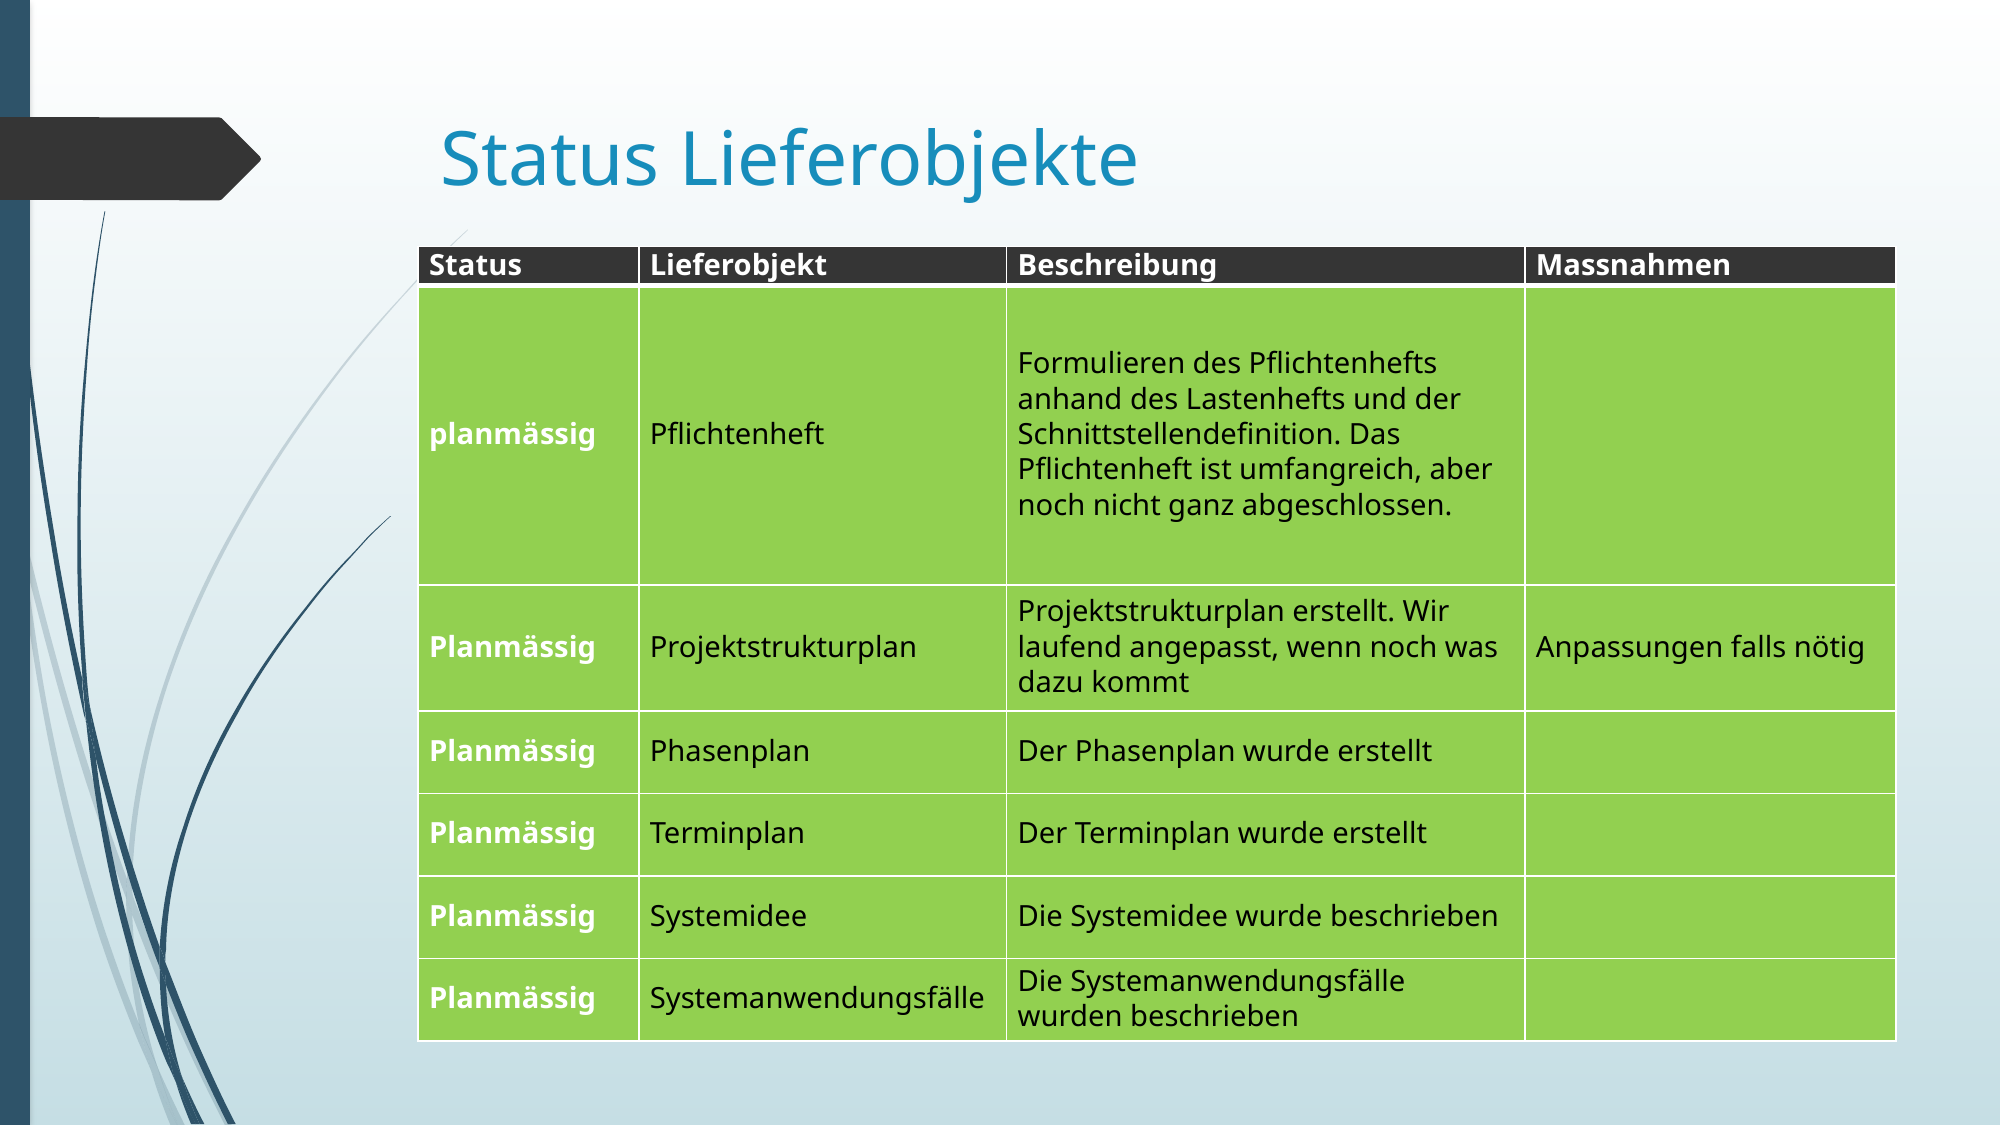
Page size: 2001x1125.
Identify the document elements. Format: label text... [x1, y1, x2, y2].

table_cell Formulieren des Pflichtenhefts anhand des Lastenhefts und der Schnittstellendefinition. Das Pflichtenheft ist umfangreich, aber noch nicht ganz abgeschlossen. [1007, 288, 1524, 584]
table_cell Planmässig [419, 712, 638, 793]
table_cell Planmässig [419, 959, 638, 1040]
table_cell [1526, 959, 1895, 1040]
table_cell Planmässig [419, 586, 638, 710]
table_cell Anpassungen falls nötig [1526, 586, 1895, 710]
table_cell Terminplan [640, 794, 1006, 875]
table_cell [1526, 877, 1895, 958]
table_cell Planmässig [419, 794, 638, 875]
table_cell Phasenplan [640, 712, 1006, 793]
table_header Status [419, 247, 638, 283]
table_cell Systemanwendungsfälle [640, 959, 1006, 1040]
table_cell Planmässig [419, 877, 638, 958]
title Status Lieferobjekte [425, 102, 1888, 246]
table_cell Projektstrukturplan [640, 586, 1006, 710]
table_header Lieferobjekt [640, 247, 1006, 283]
table_cell planmässig [419, 288, 638, 584]
table_cell Der Terminplan wurde erstellt [1007, 794, 1524, 875]
table_cell [1526, 712, 1895, 793]
table_cell [1526, 288, 1895, 584]
table_cell Systemidee [640, 877, 1006, 958]
table_cell Die Systemidee wurde beschrieben [1007, 877, 1524, 958]
table_cell Pflichtenheft [640, 288, 1006, 584]
table_cell Projektstrukturplan erstellt. Wir laufend angepasst, wenn noch was dazu kommt [1007, 586, 1524, 710]
table_header Massnahmen [1526, 247, 1895, 283]
table_cell [1526, 794, 1895, 875]
table_header Beschreibung [1007, 247, 1524, 283]
table_cell Die Systemanwendungsfälle wurden beschrieben [1007, 959, 1524, 1040]
table_cell Der Phasenplan wurde erstellt [1007, 712, 1524, 793]
